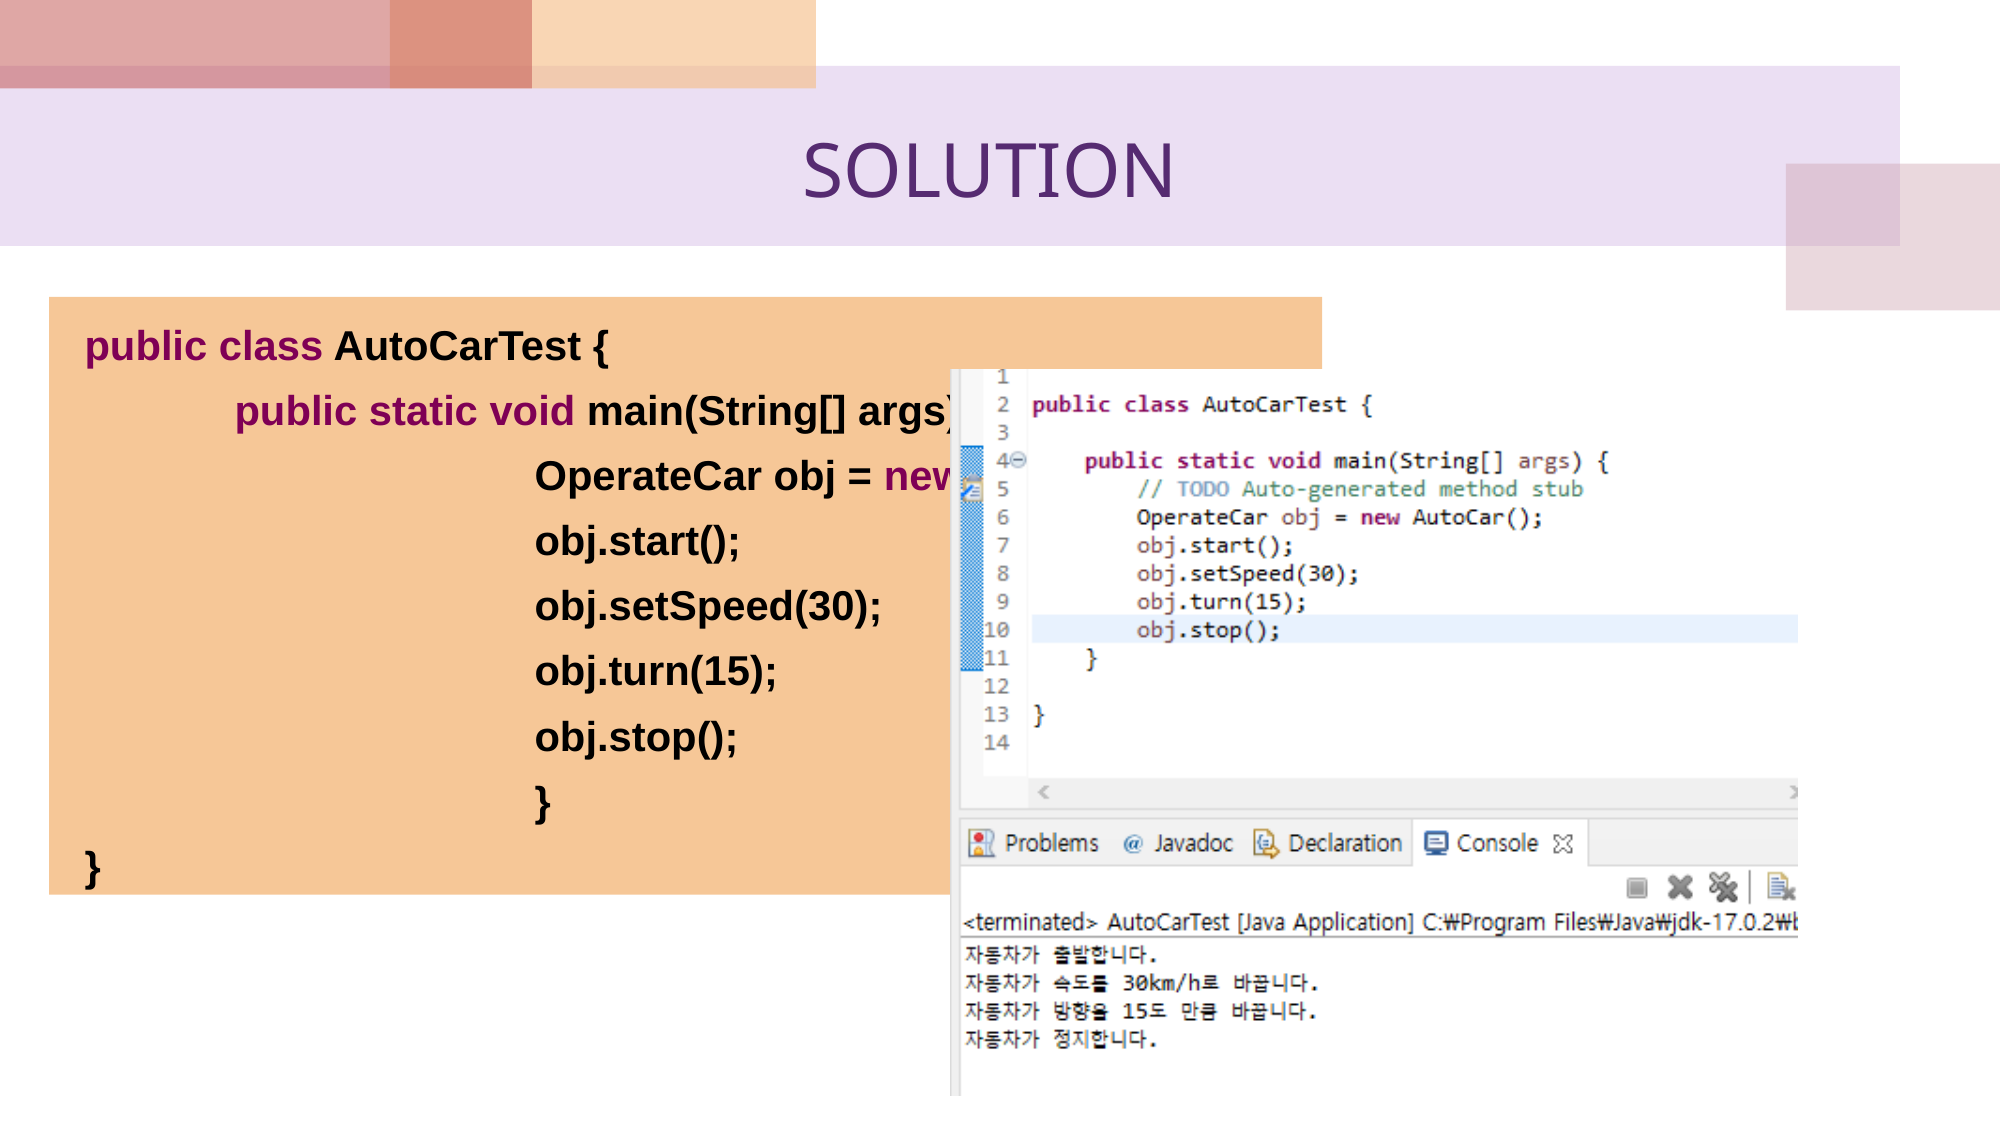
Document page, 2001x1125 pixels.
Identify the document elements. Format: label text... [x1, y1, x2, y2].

text_box public class AutoCarTest { public static void main(String[] args) { OperateCar obj = new AutoCar(); obj.start(); obj.setSpeed(30); obj.turn(15); obj.stop(); } } [49, 296, 1323, 895]
title SOLUTION [99, 88, 1900, 246]
picture [949, 369, 1798, 1096]
